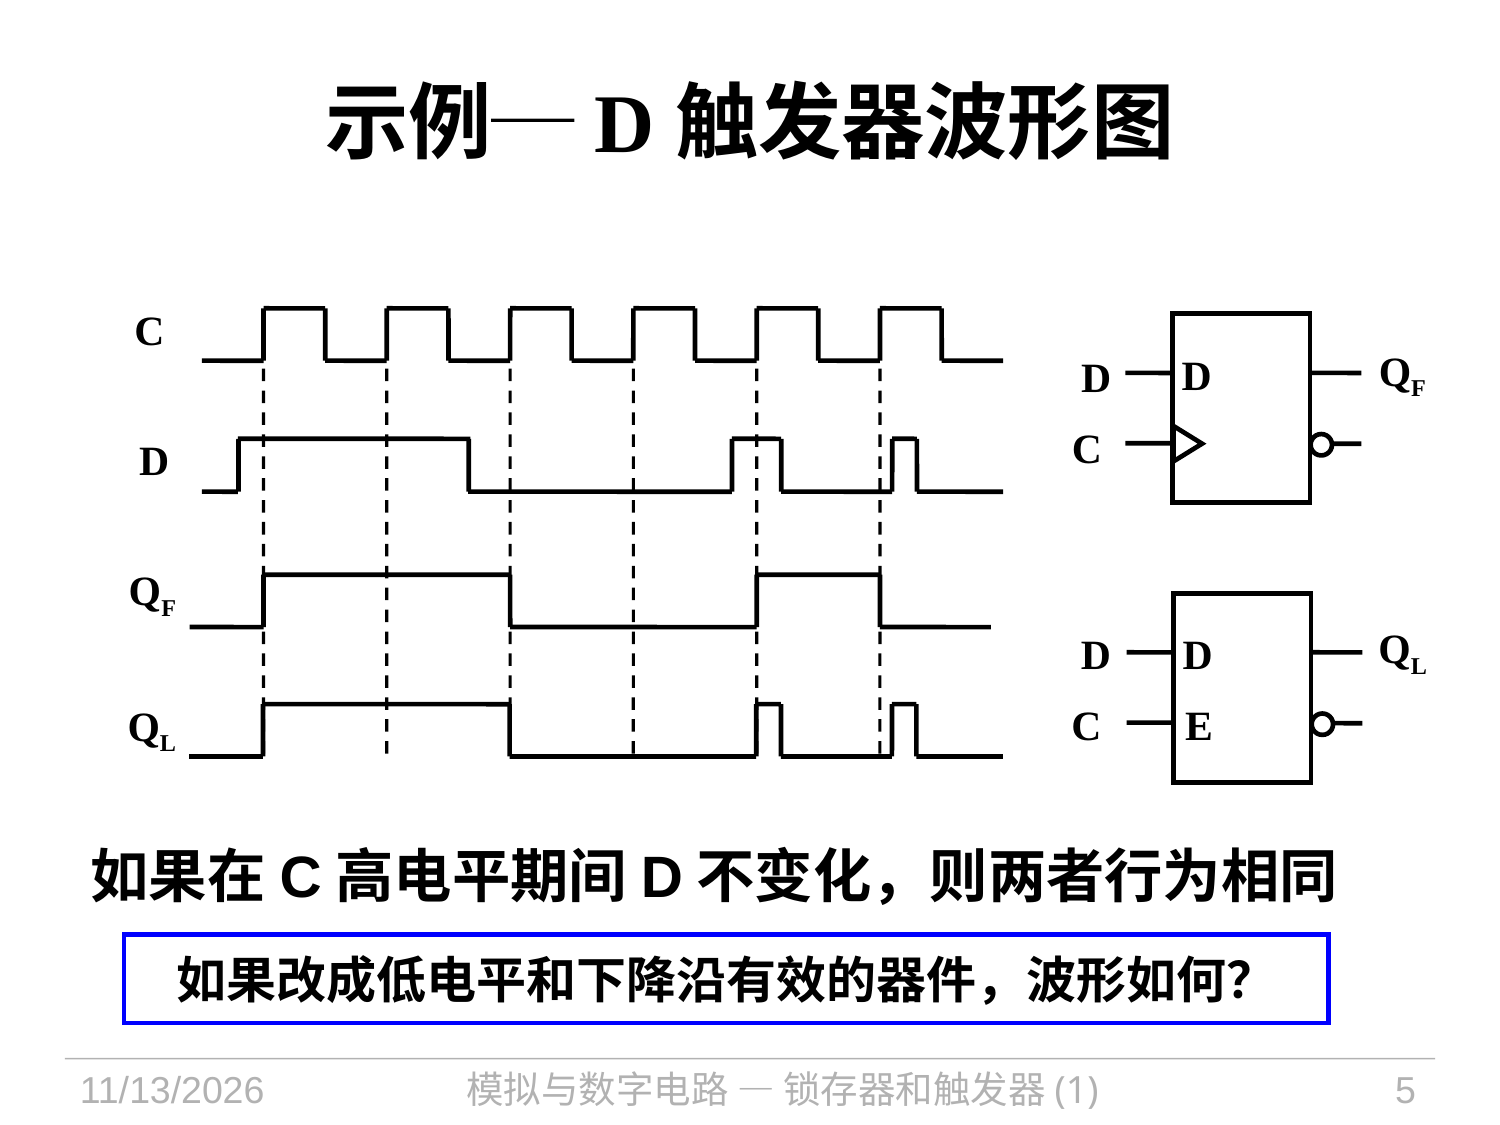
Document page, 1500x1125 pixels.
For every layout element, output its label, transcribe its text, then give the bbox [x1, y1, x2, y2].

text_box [189, 574, 992, 628]
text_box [263, 369, 881, 573]
text_box QF [114, 556, 191, 629]
footer 模拟与数字电路 — 锁存器和触发器(1) [359, 1058, 1205, 1125]
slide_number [64, 1058, 348, 1125]
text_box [188, 703, 1003, 757]
title 示例─D触发器波形图 [75, 24, 1425, 213]
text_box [263, 637, 881, 702]
text_box D [124, 426, 185, 492]
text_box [1056, 313, 1443, 504]
text_box QL [112, 692, 192, 764]
text_box 如果改成低电平和下降沿有效的器件，波形如何？ [123, 934, 1329, 1024]
text_box C [119, 296, 180, 362]
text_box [1055, 592, 1444, 783]
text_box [201, 308, 1004, 361]
slide_number 5 [1230, 1058, 1431, 1125]
text_box 如果在C高电平期间D不变化，则两者行为相同 [76, 831, 1353, 917]
